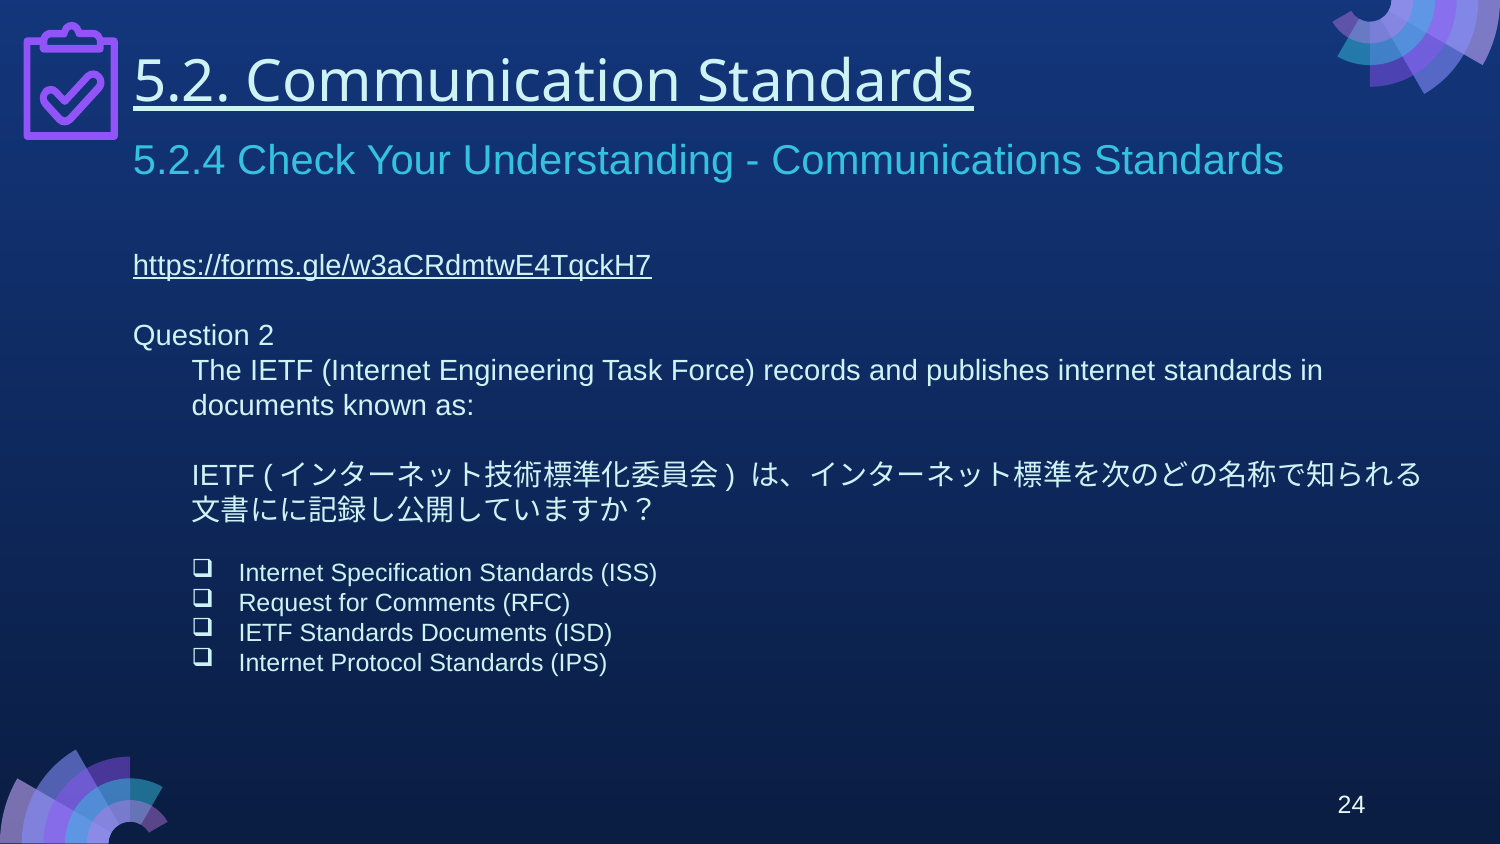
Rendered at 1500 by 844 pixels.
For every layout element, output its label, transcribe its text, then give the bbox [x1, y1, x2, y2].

title 5.2. Communication Standards [123, 28, 1382, 123]
footer 24 [874, 780, 1381, 826]
text_box 5.2.4 Check Your Understanding - Communications Standards [118, 125, 1451, 191]
text_box https://forms.gle/w3aCRdmtwE4TqckH7 Question 2 The IETF (Internet Engineering Task Force) records and publishes internet standards in documents known as: IETF (インターネット技術標準化委員会) は、インターネット標準を次のどの名称で知られる文書にに記録し公開していますか？ Internet Specification Standards (ISS) Request for Comments (RFC) IETF Standards Documents (ISD) Internet Protocol Standards (IPS) [118, 204, 1465, 684]
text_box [23, 21, 119, 141]
